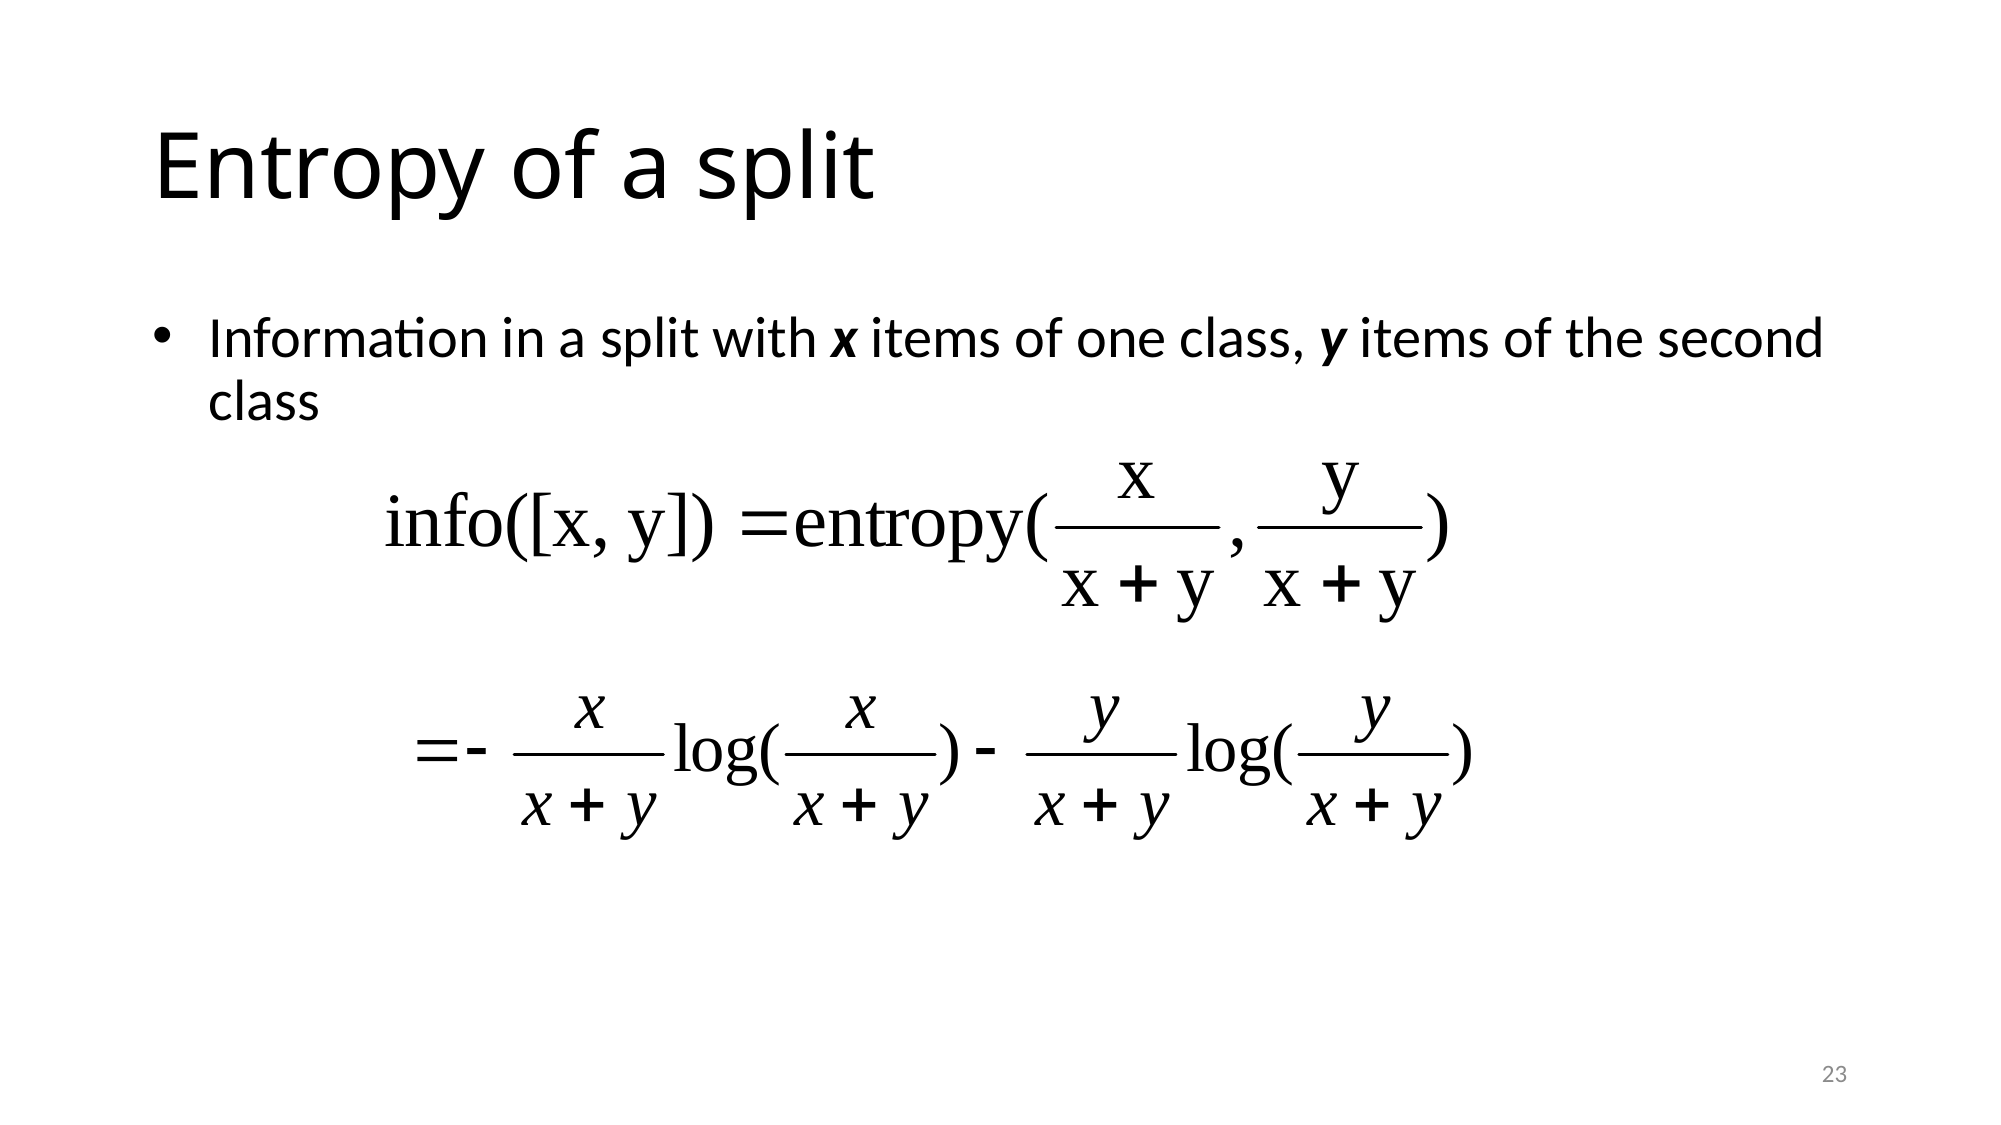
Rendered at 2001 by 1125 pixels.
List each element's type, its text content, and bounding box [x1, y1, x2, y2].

slide_number 23 [1412, 1042, 1863, 1103]
list Information in a split with x items of one class, y items of the second class [137, 299, 1863, 1014]
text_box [399, 662, 1488, 852]
title Entropy of a split [137, 59, 1863, 278]
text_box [374, 424, 1463, 637]
